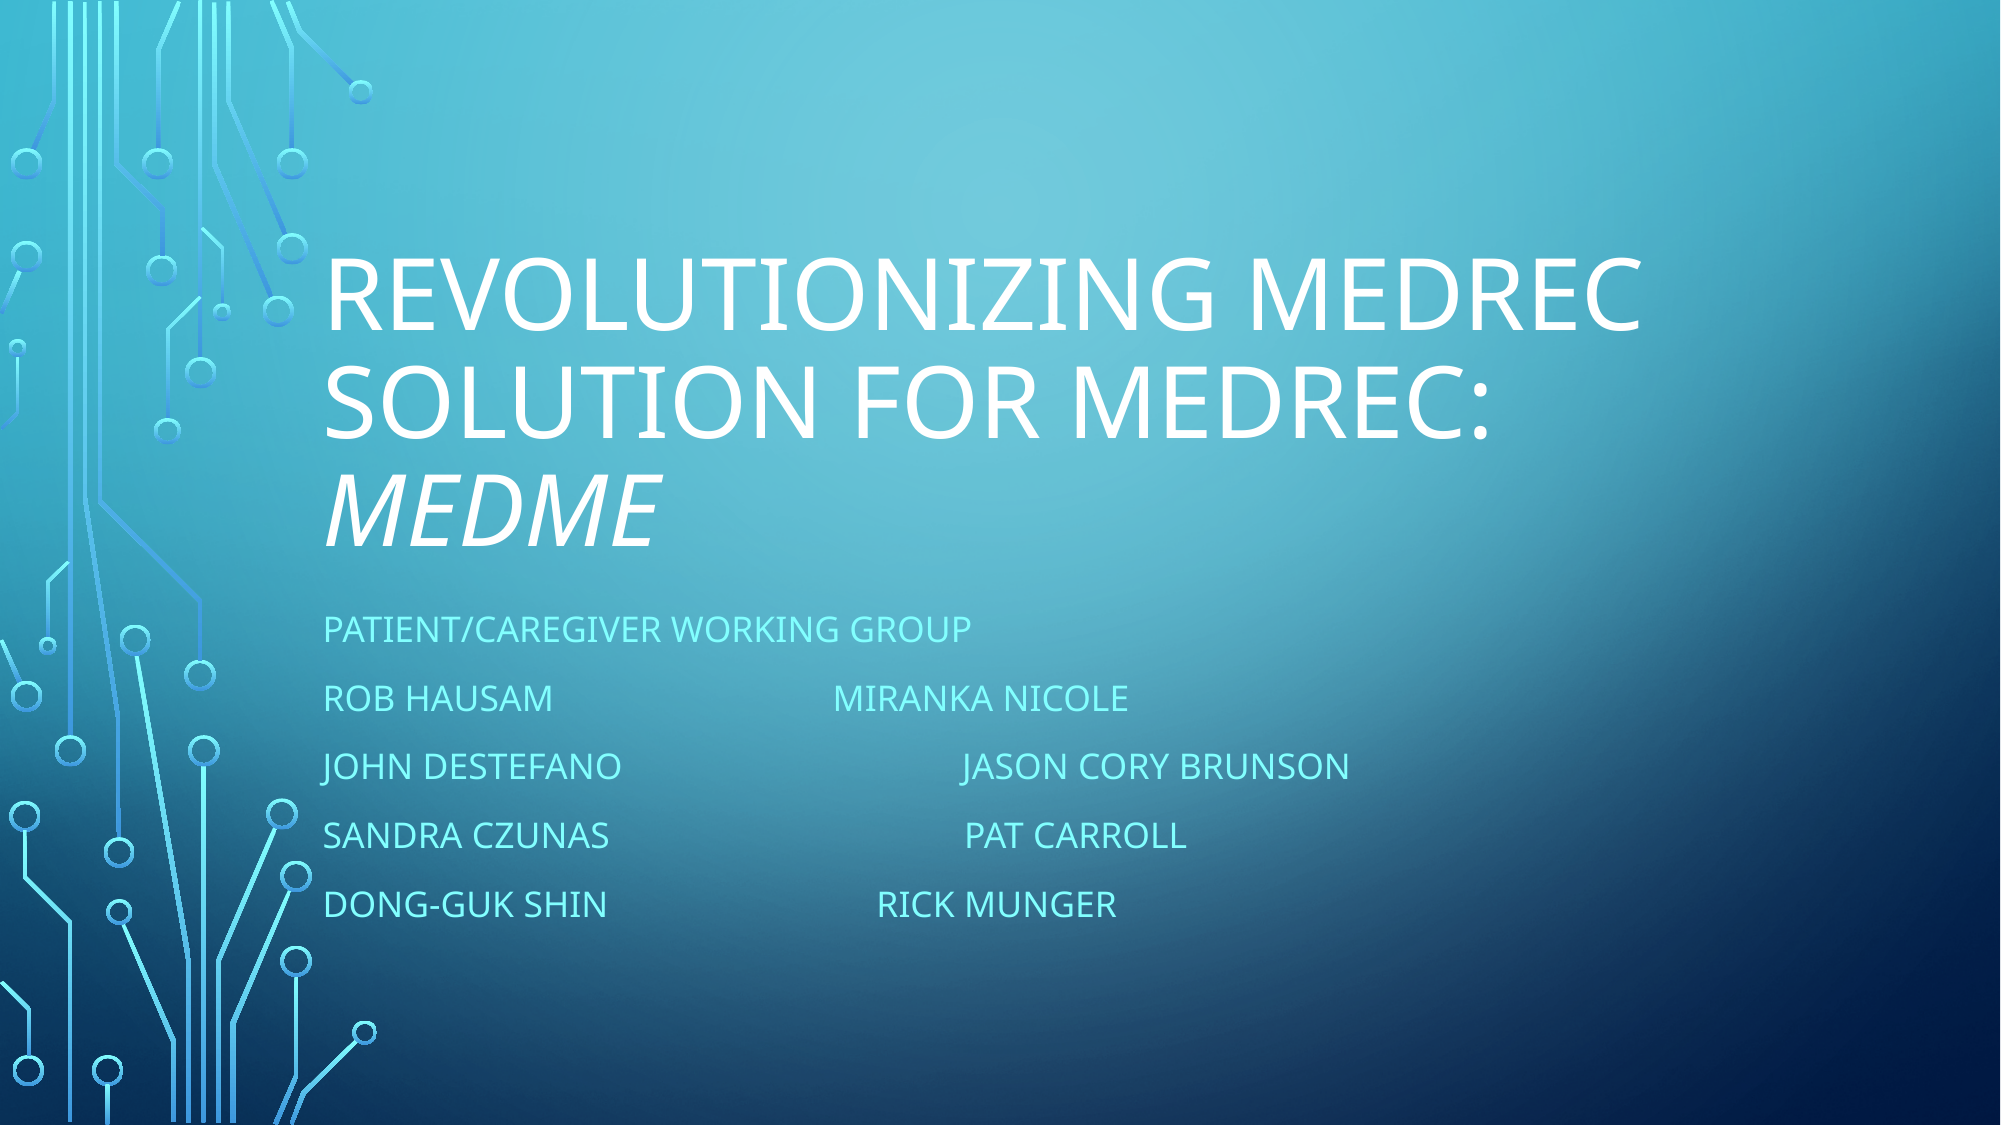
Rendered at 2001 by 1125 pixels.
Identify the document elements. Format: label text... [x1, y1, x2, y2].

subtitle Patient/caregiver Working group Rob Hausam Miranka Nicole John Destefano Jason Cory Brunson Sandra Czunas Pat carroll Dong-guk shin rick munger [307, 590, 1750, 936]
title Revolutionizing Medrec solution for MEDREC: MedME [307, 184, 1750, 576]
